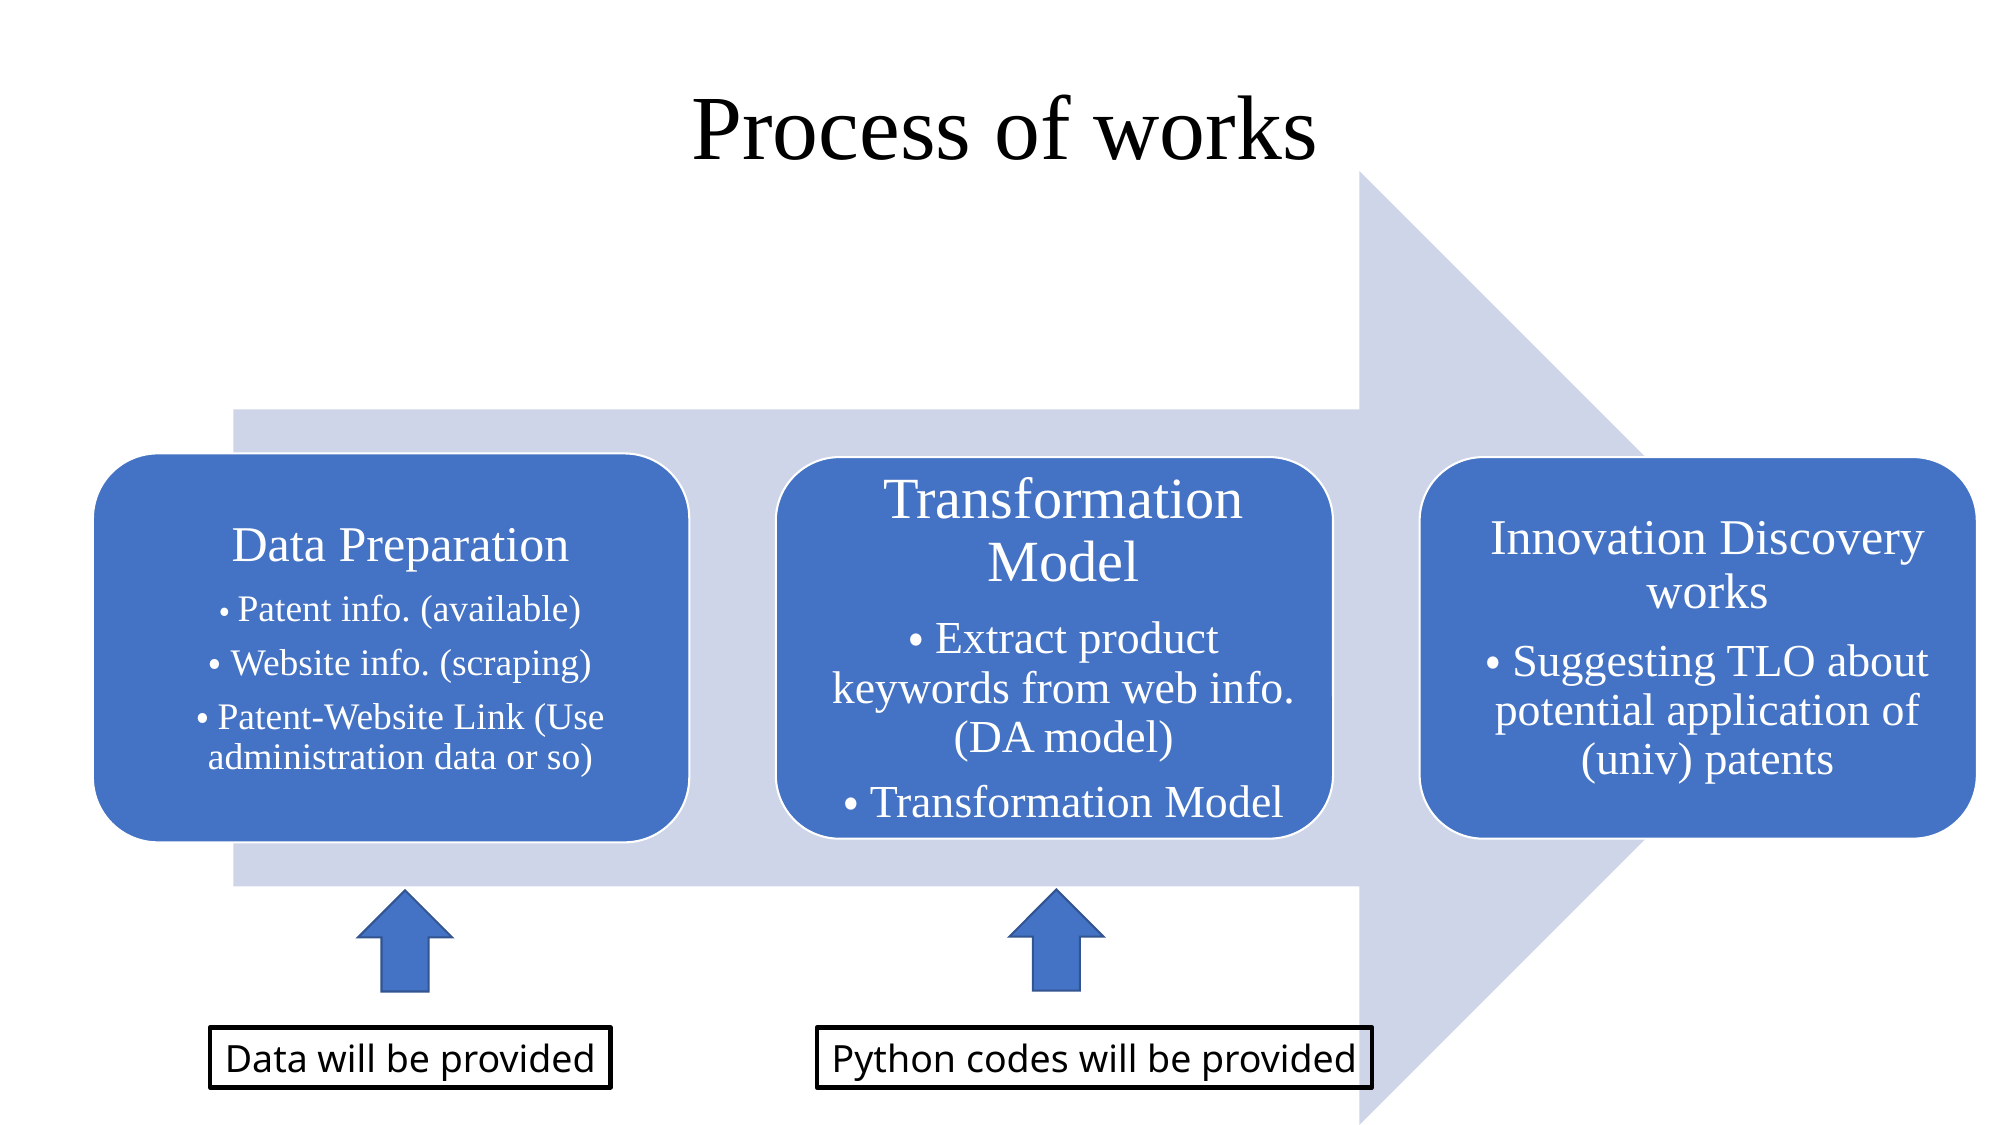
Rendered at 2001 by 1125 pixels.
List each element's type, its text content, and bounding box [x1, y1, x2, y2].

title Process of works [142, 20, 1868, 170]
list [91, 170, 1978, 1125]
